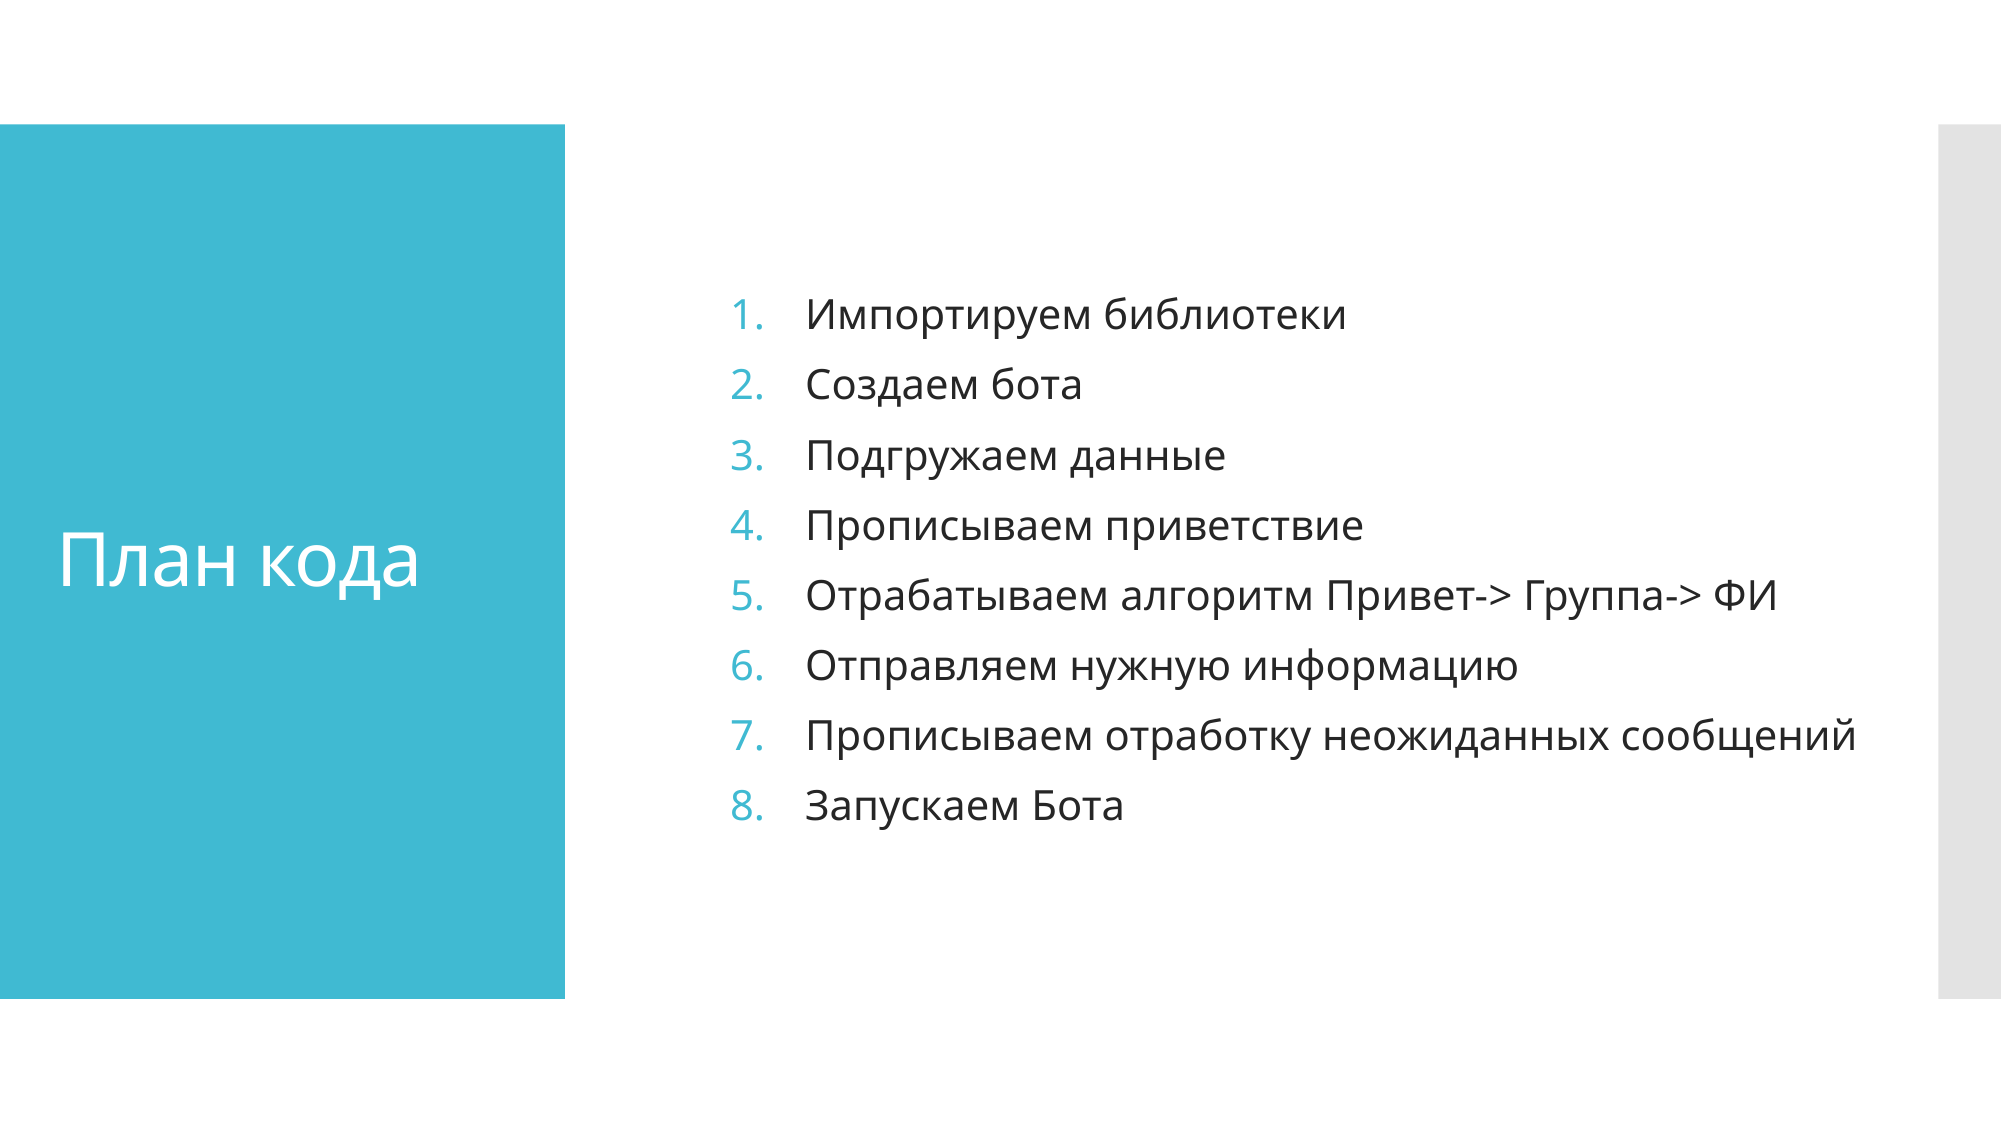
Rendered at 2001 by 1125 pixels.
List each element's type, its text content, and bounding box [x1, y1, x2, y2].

title План кода [41, 184, 525, 940]
list Импортируем библиотеки Создаем бота Подгружаем данные Прописываем приветствие Отрабатываем алгоритм Привет-> Группа-> ФИ Отправляем нужную информацию Прописываем отработку неожиданных сообщений Запускаем Бота [715, 250, 1889, 873]
